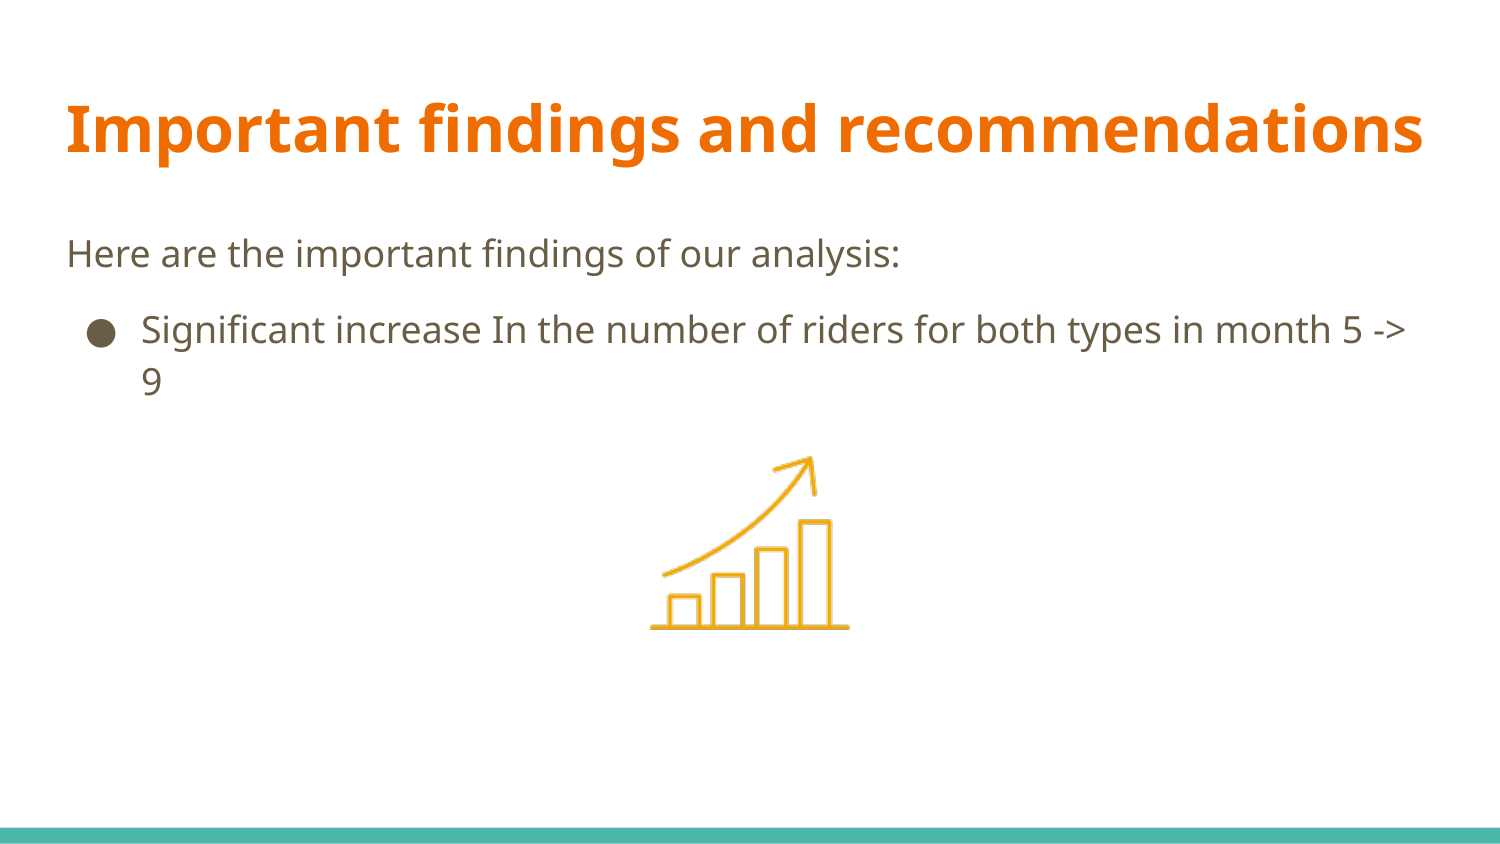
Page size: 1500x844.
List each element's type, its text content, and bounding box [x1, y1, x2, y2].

list Here are the important findings of our analysis: Significant increase In the number of riders for both types in month 5 -> 9 [51, 207, 1449, 750]
title Important findings and recommendations [51, 72, 1449, 189]
picture [649, 443, 851, 644]
